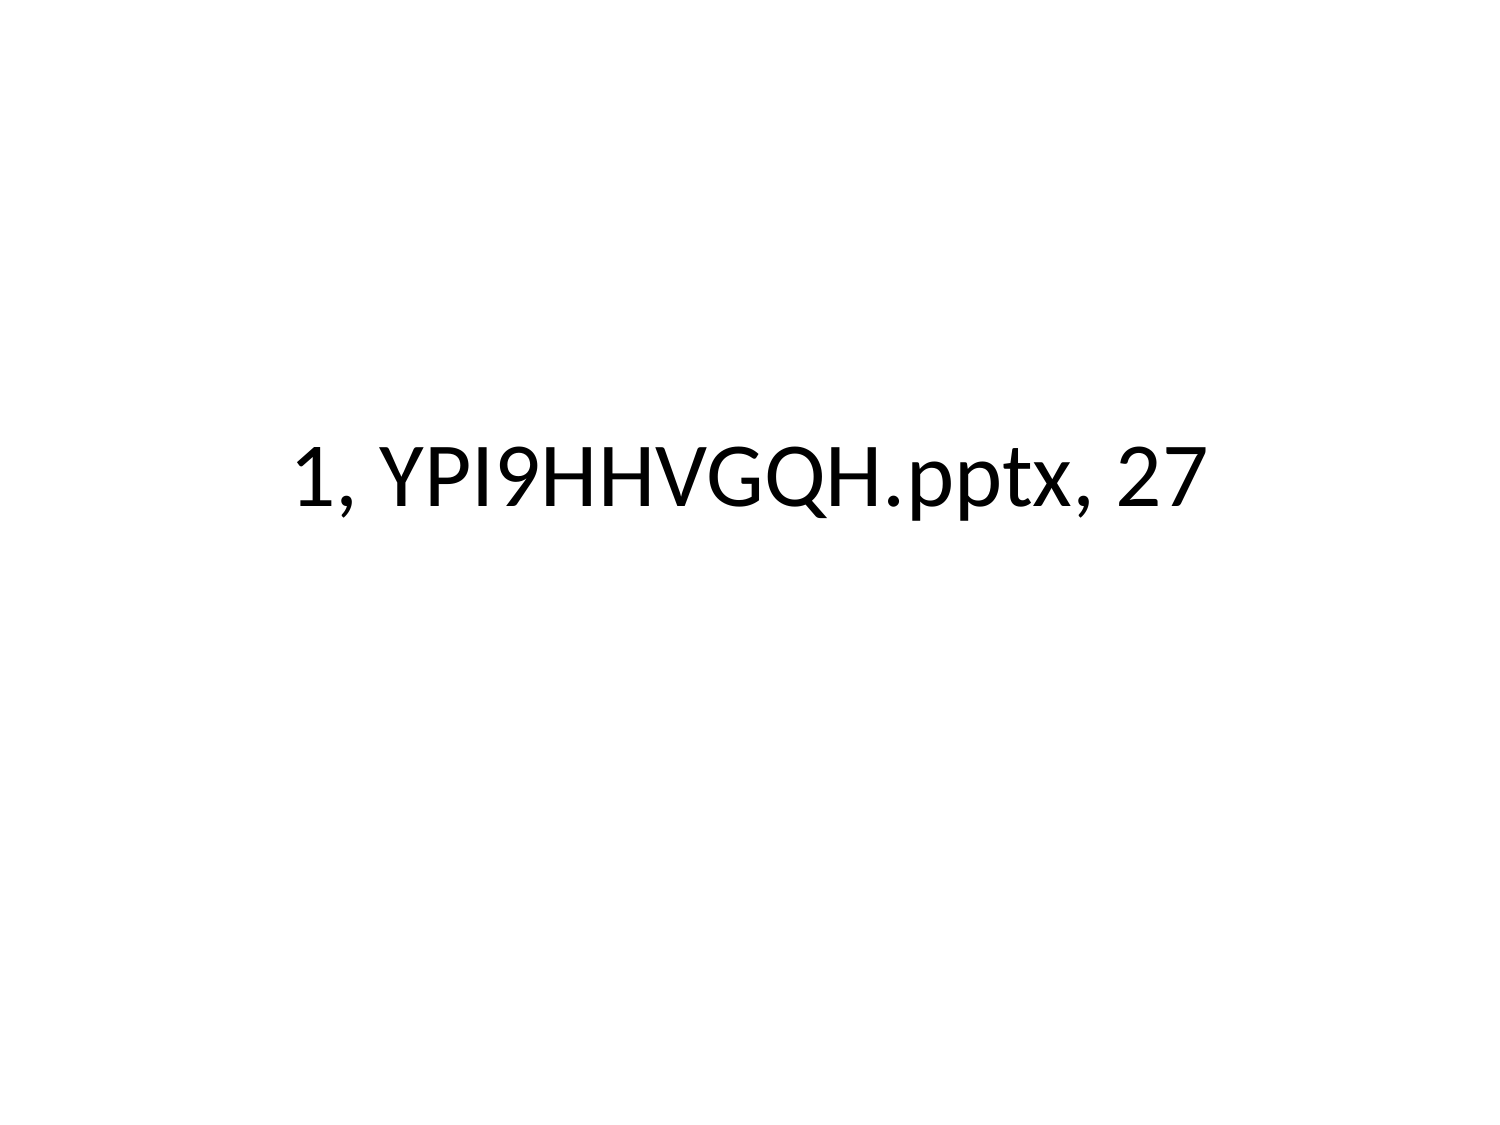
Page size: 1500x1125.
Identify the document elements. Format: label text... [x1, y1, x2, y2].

title 1, YPI9HHVGQH.pptx, 27 [112, 349, 1388, 591]
